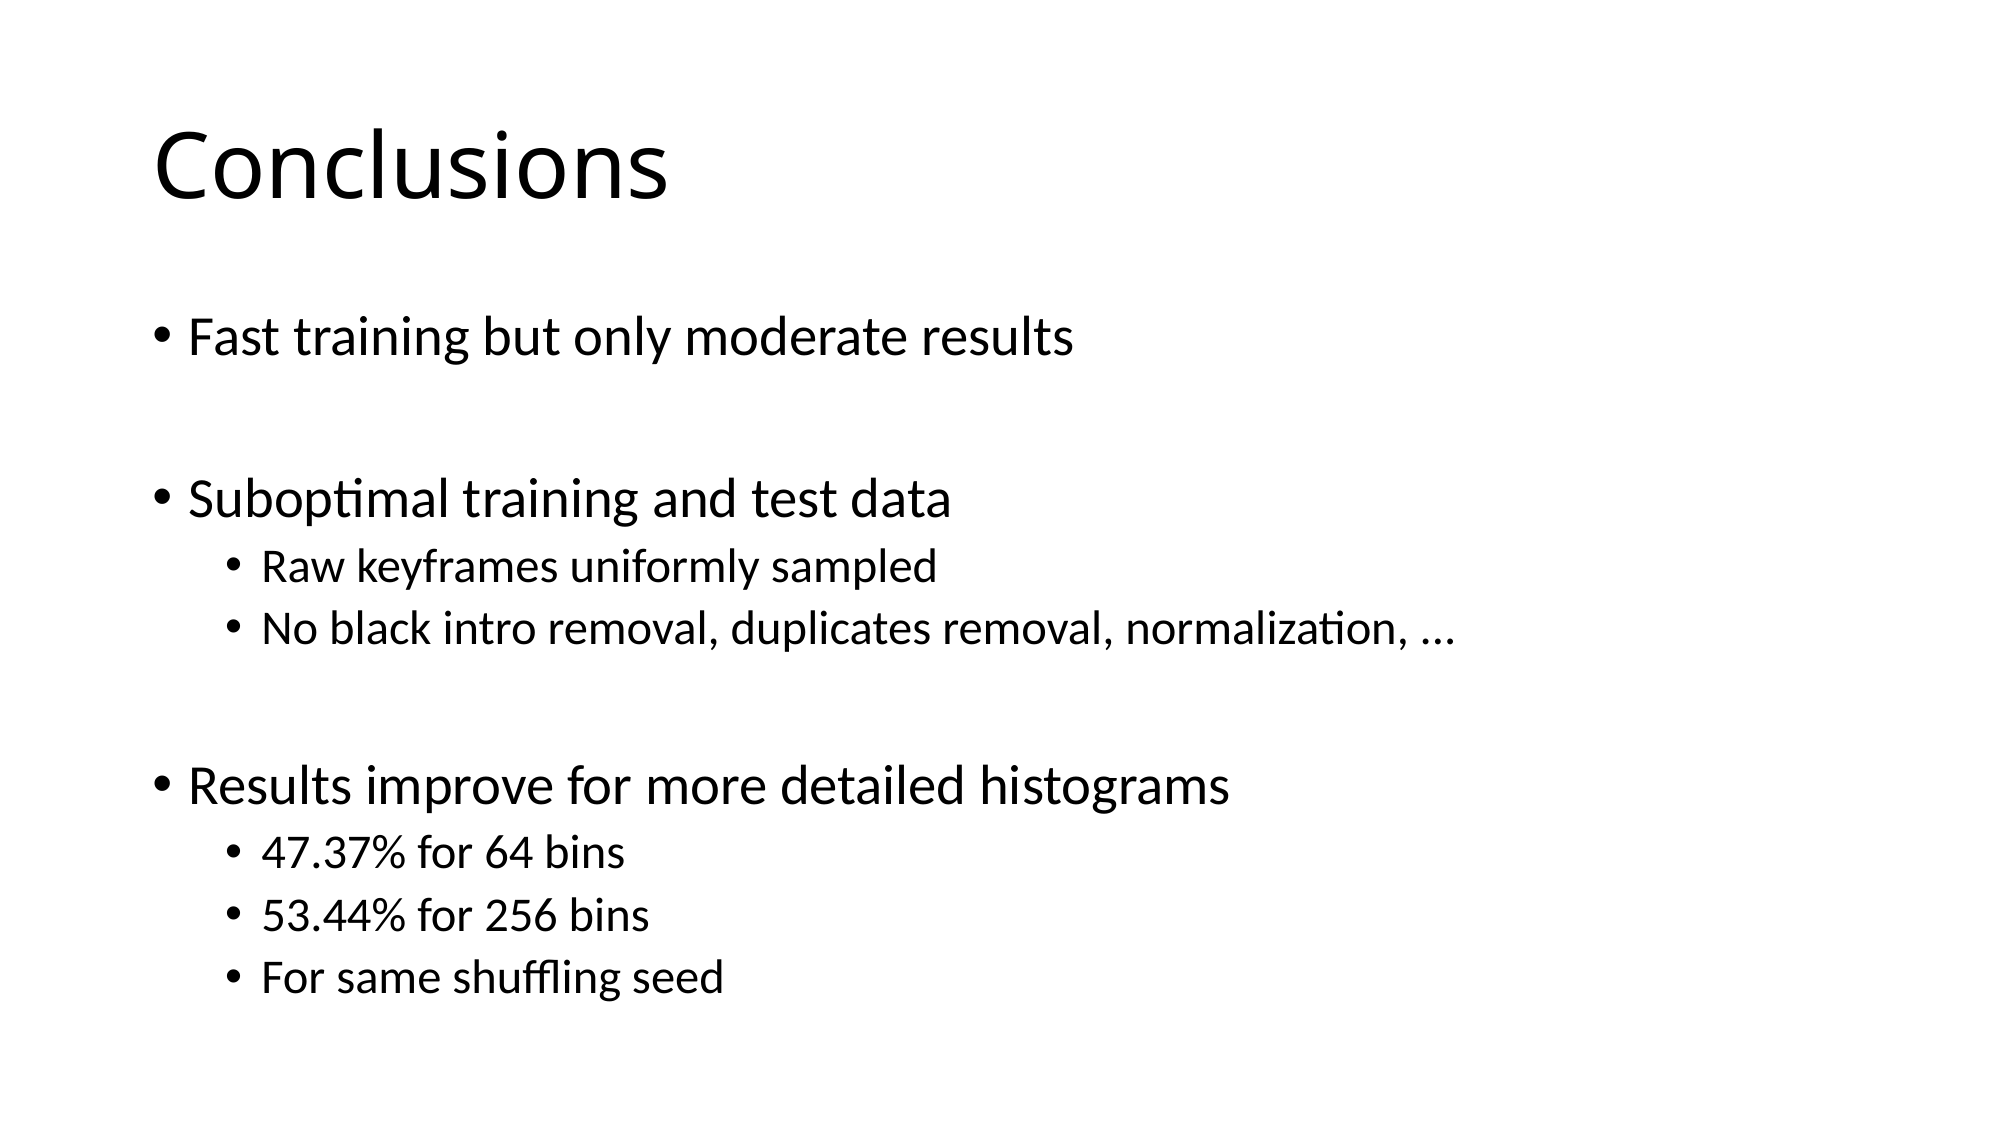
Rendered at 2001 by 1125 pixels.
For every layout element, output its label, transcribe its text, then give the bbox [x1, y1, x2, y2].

title Conclusions [137, 59, 1863, 278]
list Fast training but only moderate results Suboptimal training and test data Raw keyframes uniformly sampled No black intro removal, duplicates removal, normalization, ... Results improve for more detailed histograms 47.37% for 64 bins 53.44% for 256 bins For same shuffling seed [137, 299, 1863, 1014]
